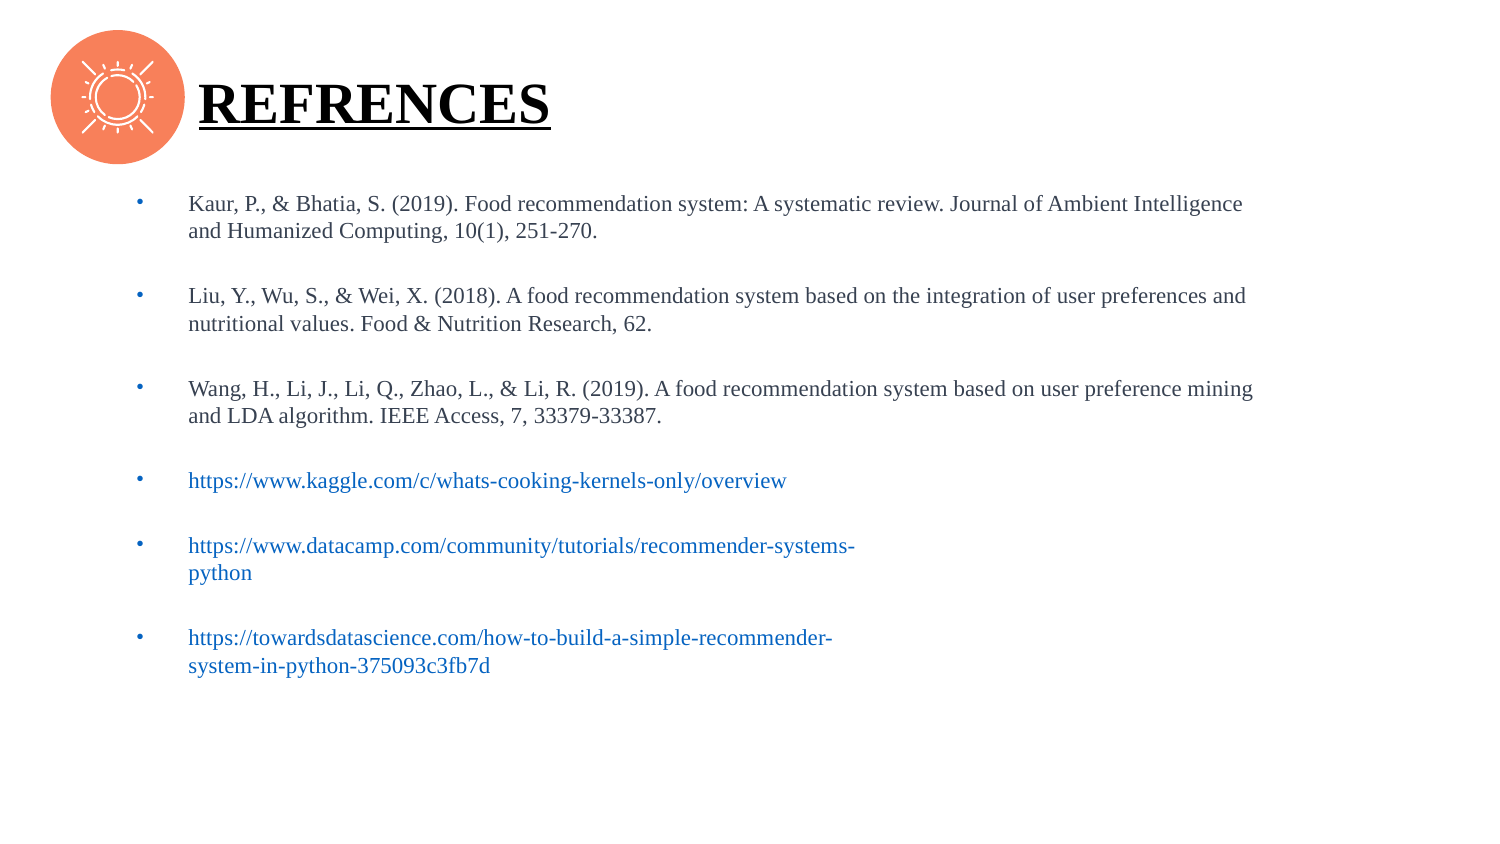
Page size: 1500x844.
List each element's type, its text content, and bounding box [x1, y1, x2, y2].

title REFRENCES [183, 49, 1500, 170]
text_box Kaur, P., & Bhatia, S. (2019). Food recommendation system: A systematic review. Journal of Ambient Intelligence and Humanized Computing, 10(1), 251-270. Liu, Y., Wu, S., & Wei, X. (2018). A food recommendation system based on the integration of user preferences and nutritional values. Food & Nutrition Research, 62. Wang, H., Li, J., Li, Q., Zhao, L., & Li, R. (2019). A food recommendation system based on user preference mining and LDA algorithm. IEEE Access, 7, 33379-33387. https://www.kaggle.com/c/whats-cooking-kernels-only/overview https://www.datacamp.com/community/tutorials/recommender-systems- python https://towardsdatascience.com/how-to-build-a-simple-recommender- system-in-python-375093c3fb7d [113, 188, 1256, 743]
text_box [50, 30, 185, 165]
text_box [81, 60, 155, 134]
